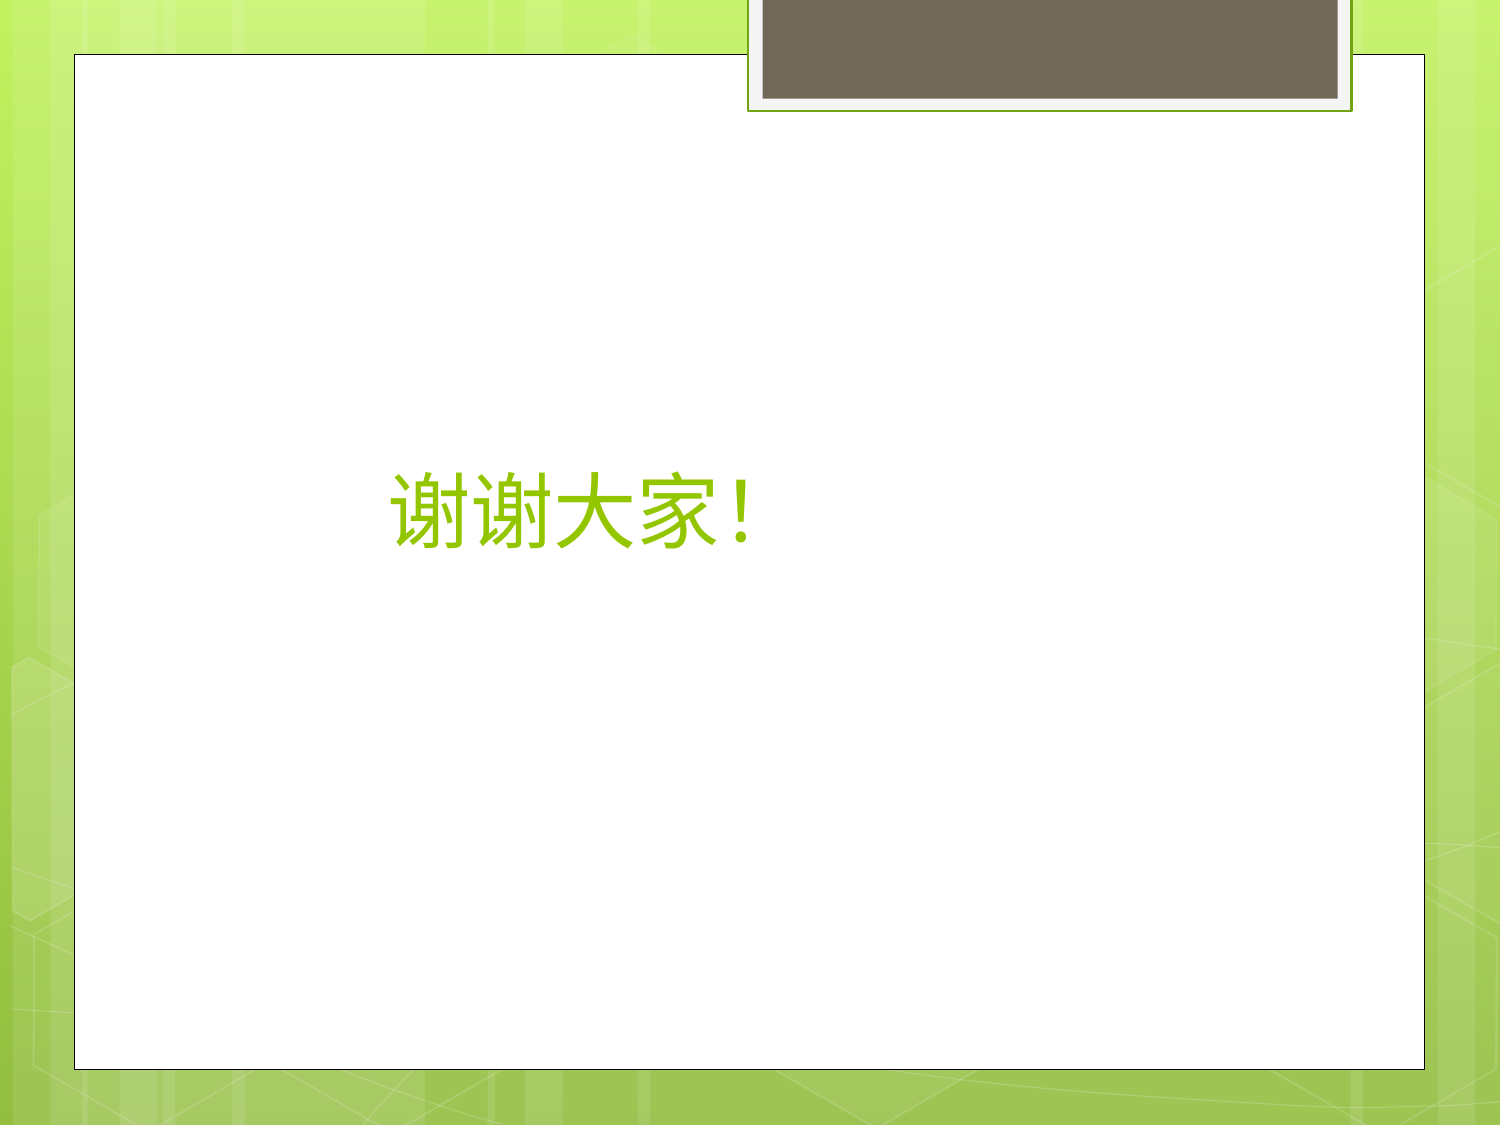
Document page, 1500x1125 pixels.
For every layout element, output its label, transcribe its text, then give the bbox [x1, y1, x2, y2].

title 谢谢大家！ [371, 361, 1235, 568]
